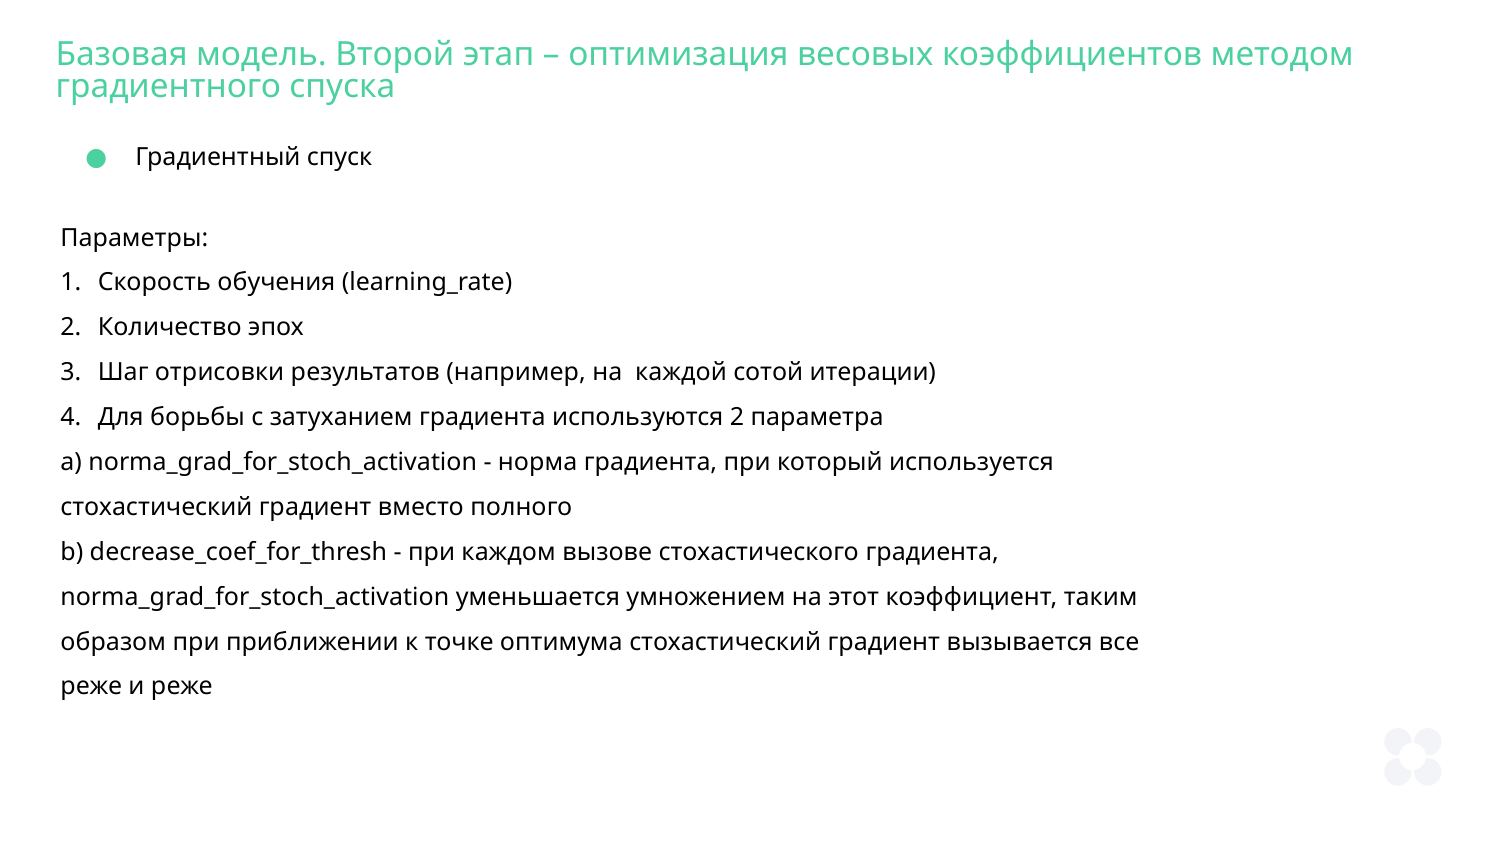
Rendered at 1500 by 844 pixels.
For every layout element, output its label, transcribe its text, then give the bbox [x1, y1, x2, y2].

text_box Базовая модель. Второй этап – оптимизация весовых коэффициентов методом градиентного спуска [40, 25, 1424, 105]
text_box Градиентный спуск Параметры: Скорость обучения (learning_rate) Количество эпох Шаг отрисовки результатов (например, на каждой сотой итерации) Для борьбы с затуханием градиента используются 2 параметра a) norma_grad_for_stoch_activation - норма градиента, при который используется стохастический градиент вместо полного b) decrease_coef_for_thresh - при каждом вызове стохастического градиента, norma_grad_for_stoch_activation уменьшается умножением на этот коэффициент, таким образом при приближении к точке оптимума стохастический градиент вызывается все реже и реже [52, 127, 1213, 701]
